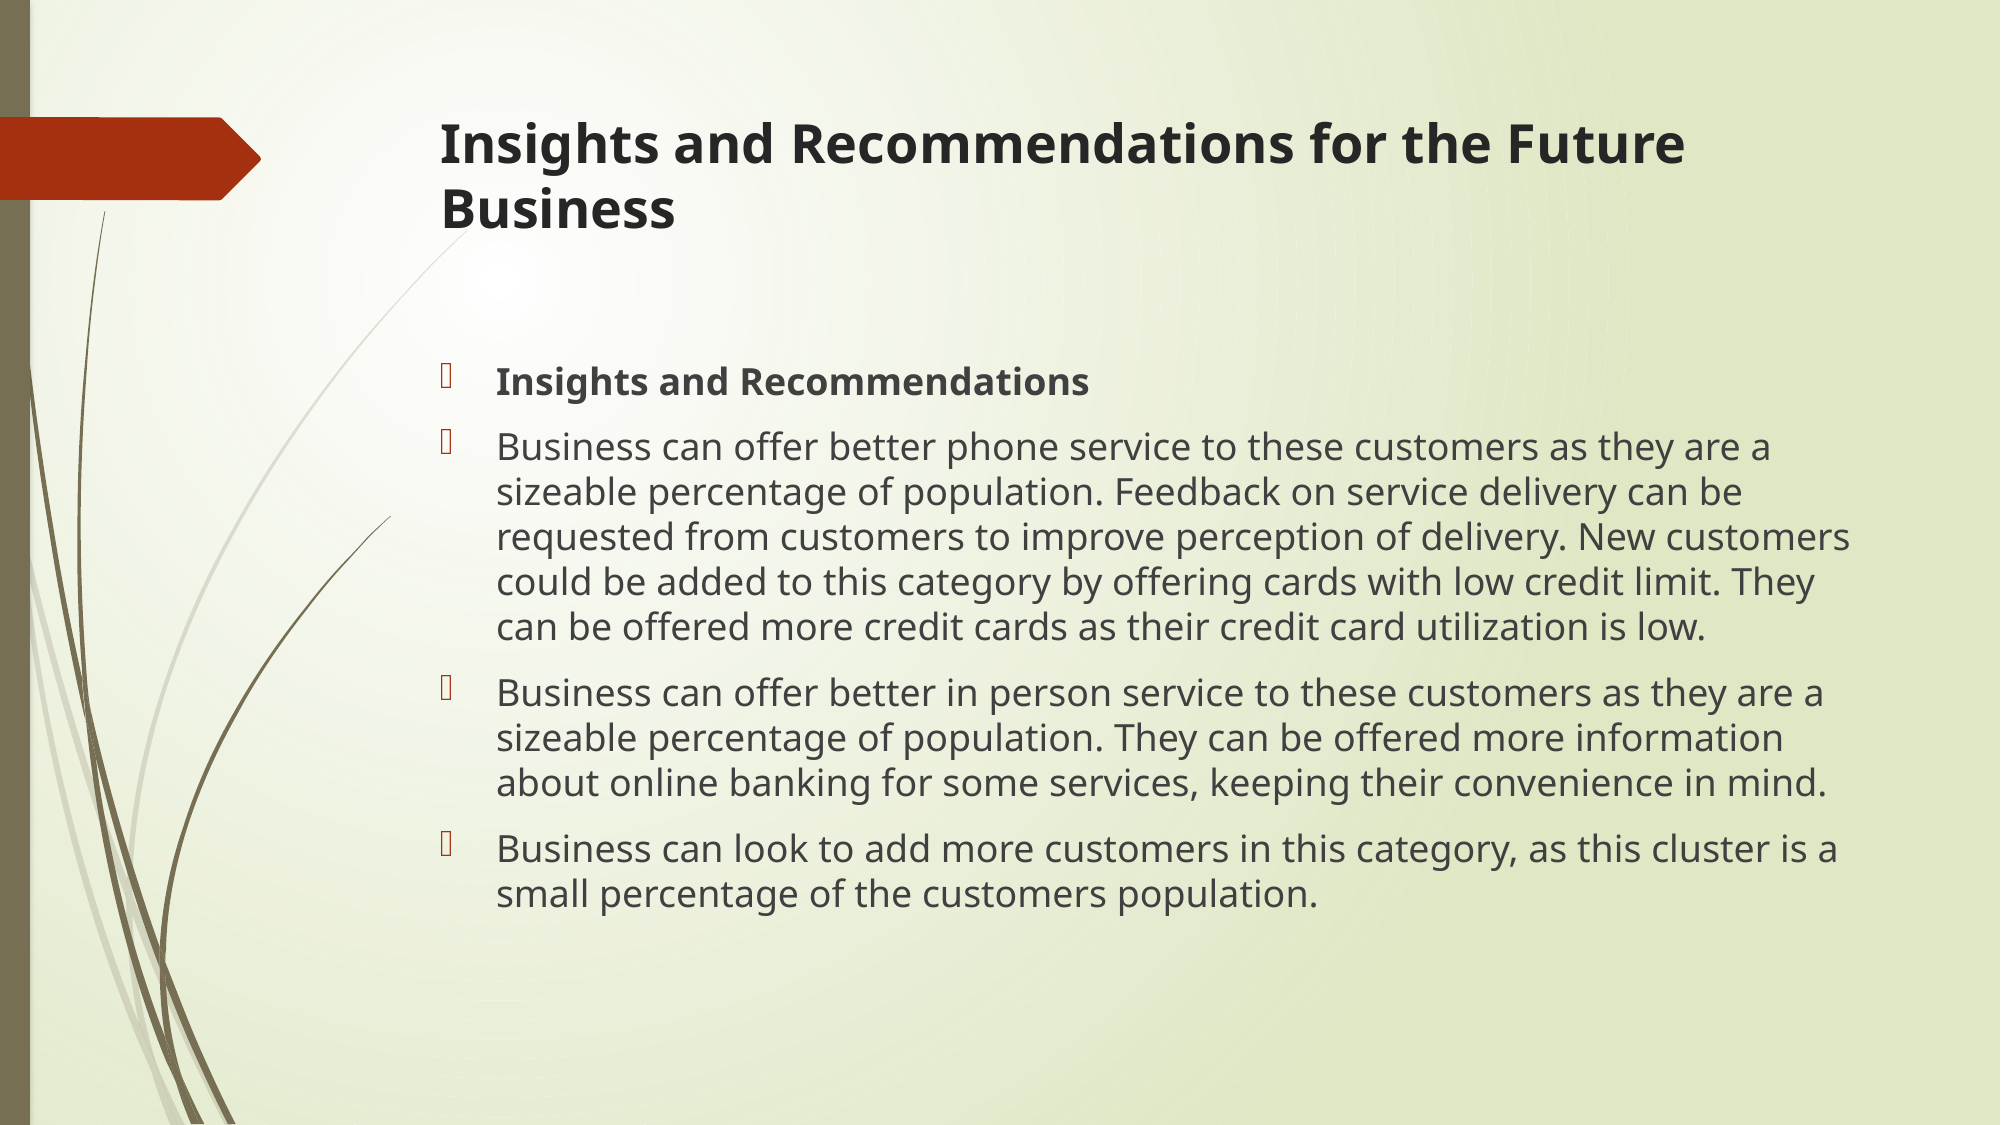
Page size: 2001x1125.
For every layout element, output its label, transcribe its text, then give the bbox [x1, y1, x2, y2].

title Insights and Recommendations for the Future Business [425, 102, 1888, 313]
list Insights and Recommendations Business can offer better phone service to these customers as they are a sizeable percentage of population. Feedback on service delivery can be requested from customers to improve perception of delivery. New customers could be added to this category by offering cards with low credit limit. They can be offered more credit cards as their credit card utilization is low. Business can offer better in person service to these customers as they are a sizeable percentage of population. They can be offered more information about online banking for some services, keeping their convenience in mind. Business can look to add more customers in this category, as this cluster is a small percentage of the customers population. [424, 350, 1888, 970]
